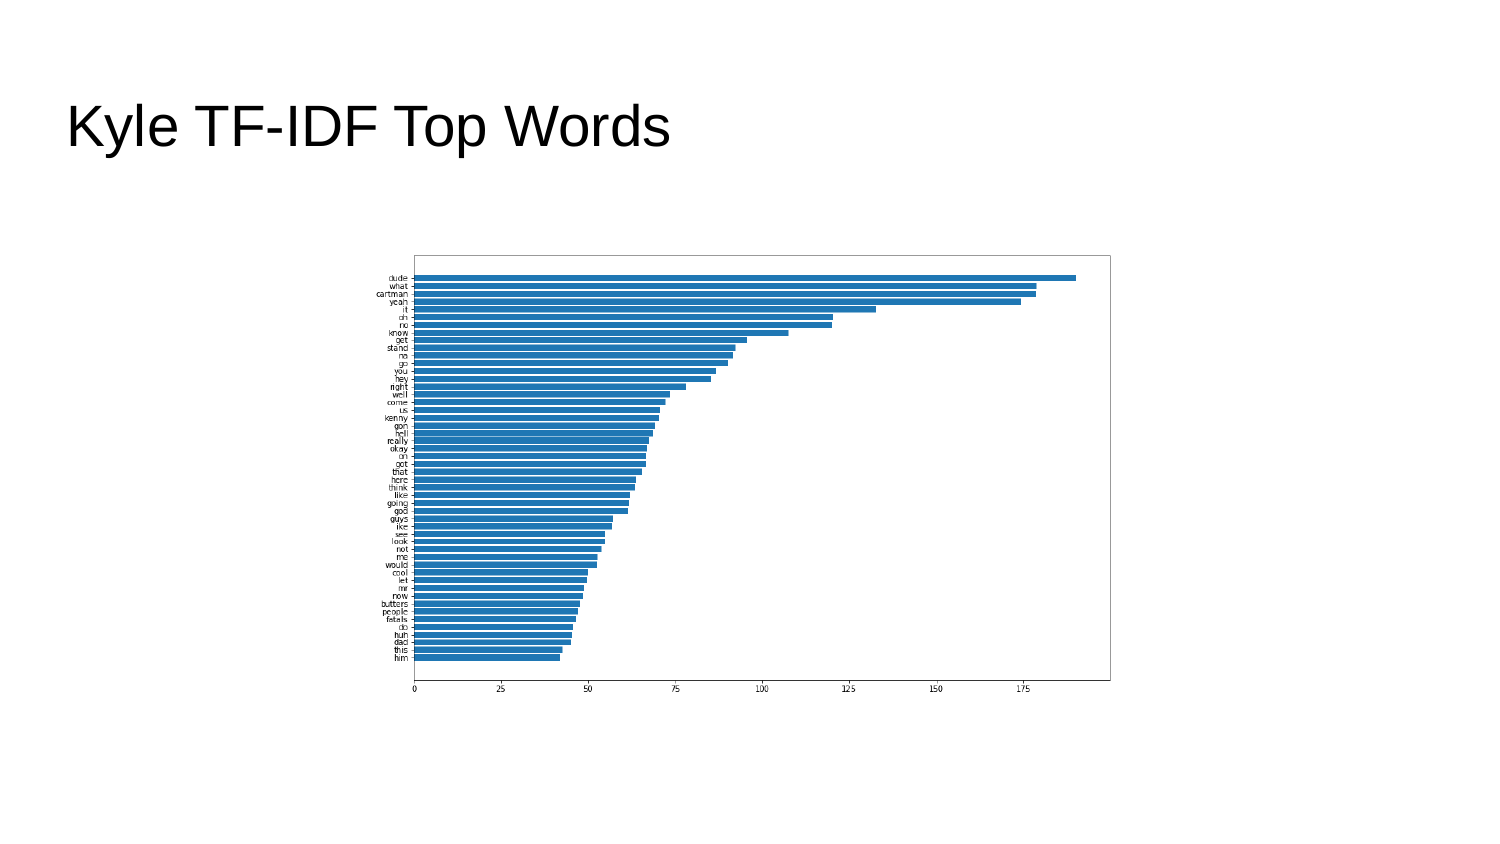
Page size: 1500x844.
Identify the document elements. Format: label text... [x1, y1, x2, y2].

picture [301, 188, 1199, 750]
title Kyle TF-IDF Top Words [51, 72, 1449, 167]
